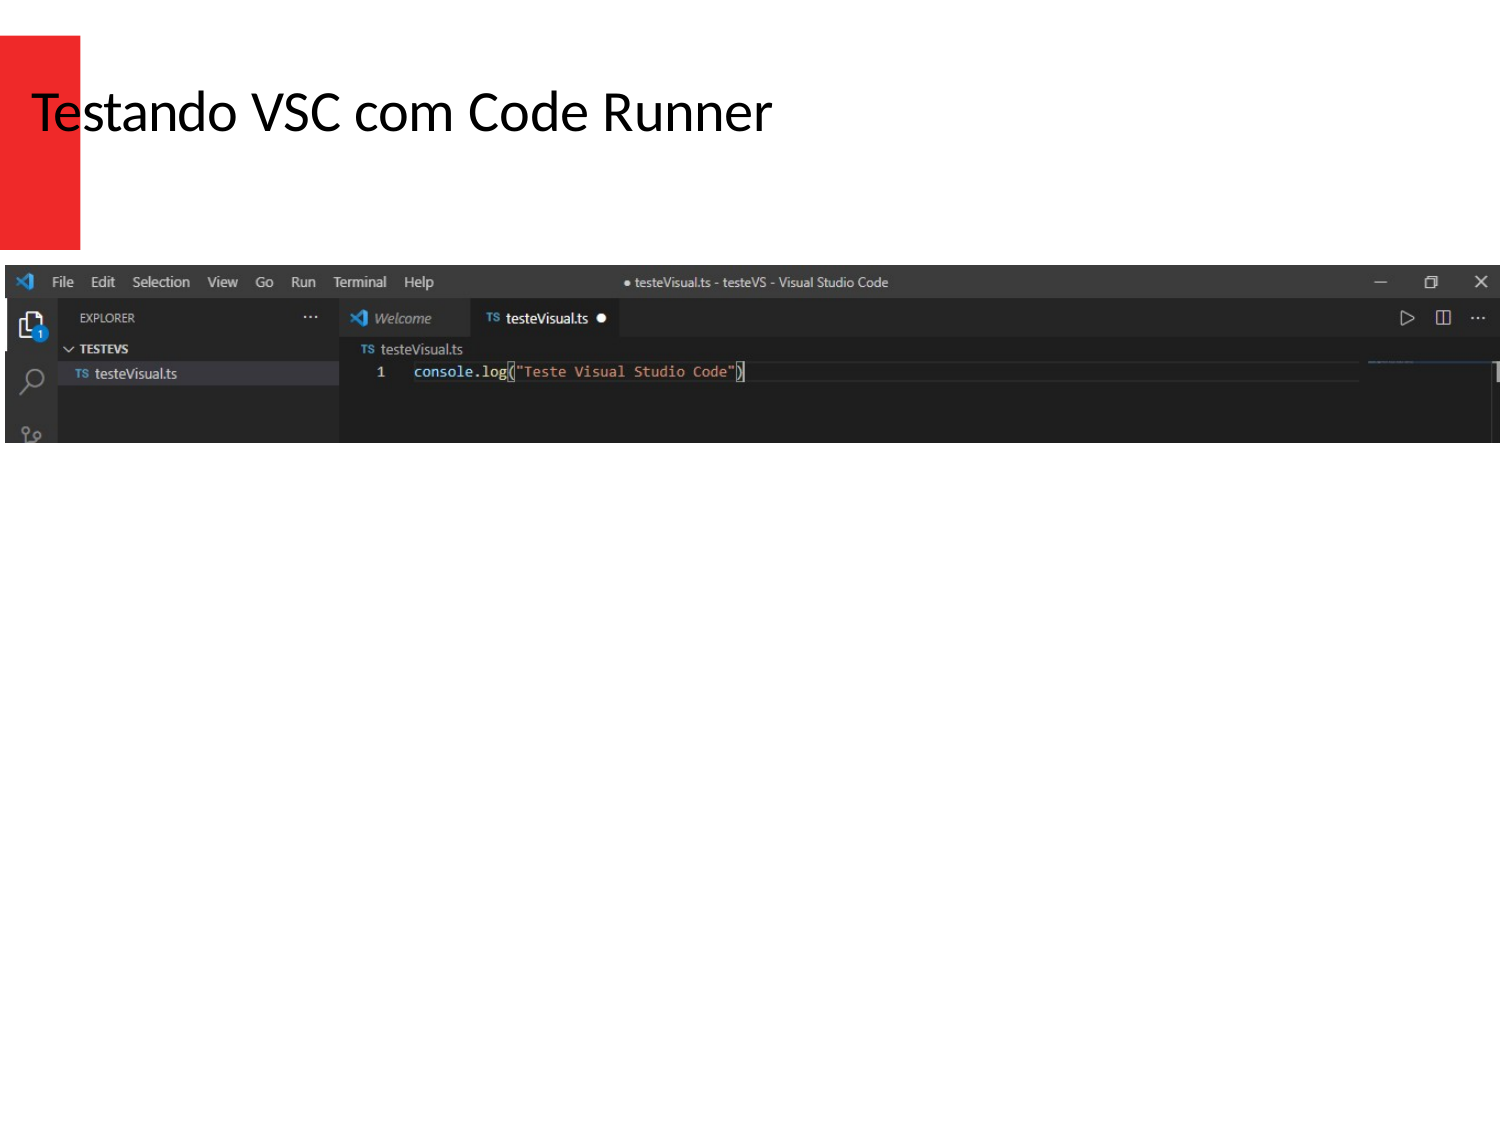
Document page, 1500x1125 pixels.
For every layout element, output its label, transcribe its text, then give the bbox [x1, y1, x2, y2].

text_box Testando VSC com Code Runner [29, 70, 786, 261]
picture [5, 265, 1500, 443]
